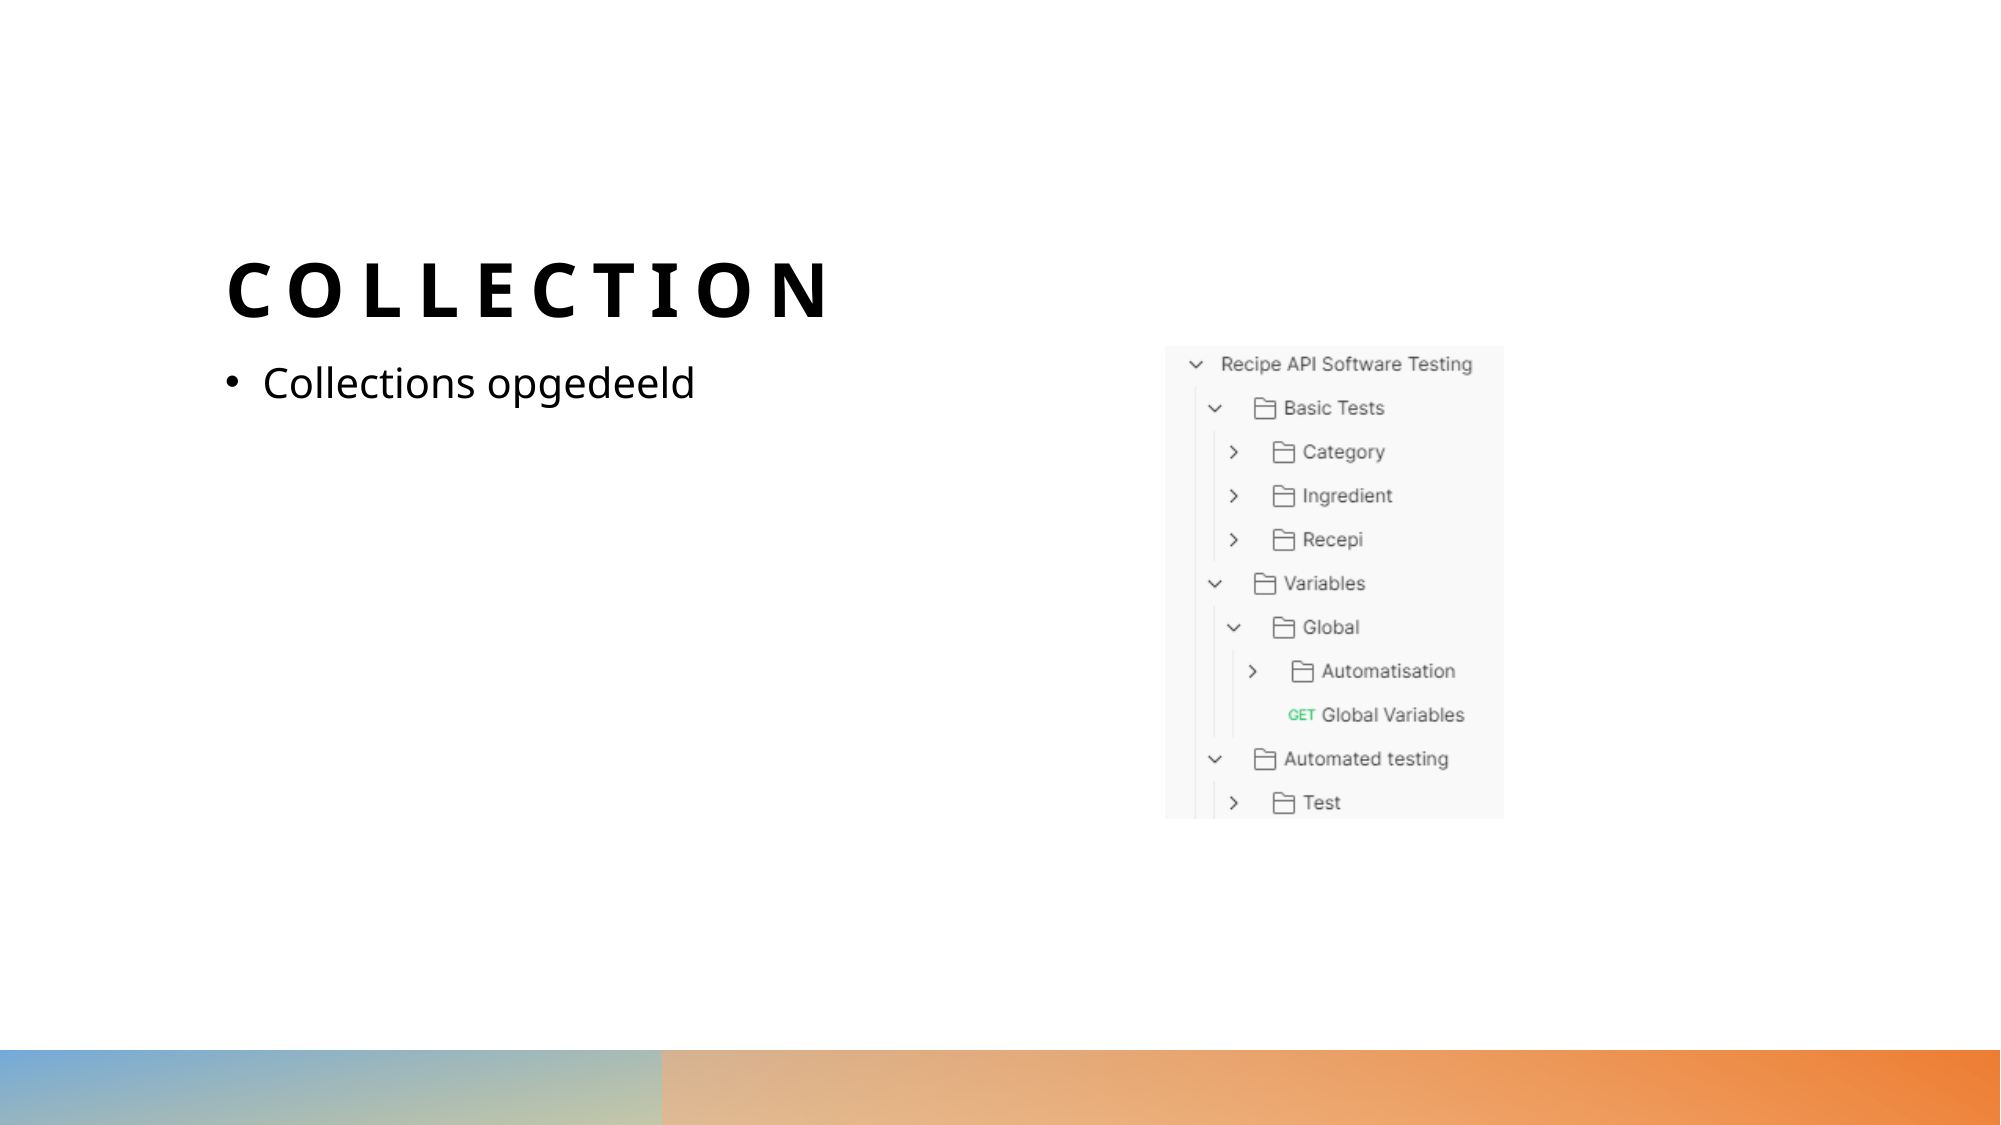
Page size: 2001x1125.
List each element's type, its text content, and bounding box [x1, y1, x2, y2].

picture [1165, 346, 1504, 819]
list Collections opgedeeld [225, 346, 1905, 996]
title Collection [225, 130, 1905, 333]
